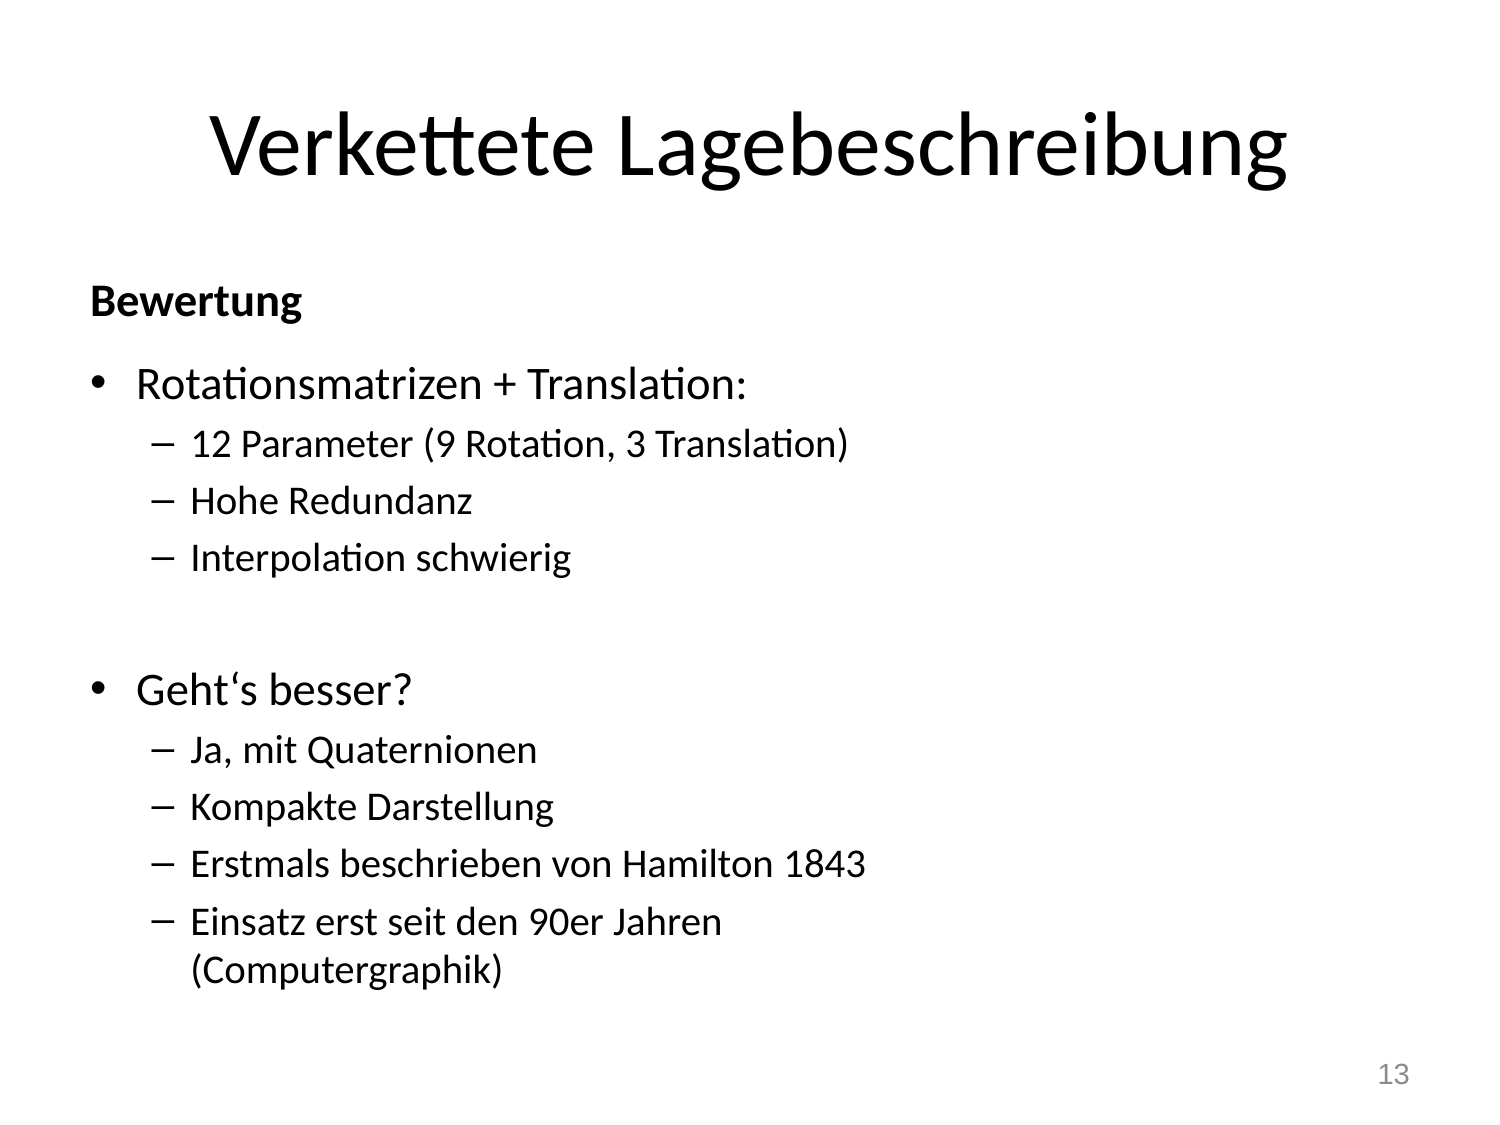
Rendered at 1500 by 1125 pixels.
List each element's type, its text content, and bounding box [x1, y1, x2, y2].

title Verkettete Lagebeschreibung [75, 45, 1425, 233]
list Bewertung Rotationsmatrizen + Translation: 12 Parameter (9 Rotation, 3 Translation) Hohe Redundanz Interpolation schwierig Geht‘s besser? Ja, mit Quaternionen Kompakte Darstellung Erstmals beschrieben von Hamilton 1843 Einsatz erst seit den 90er Jahren (Computergraphik) [75, 262, 1425, 1005]
slide_number 13 [1074, 1042, 1425, 1103]
